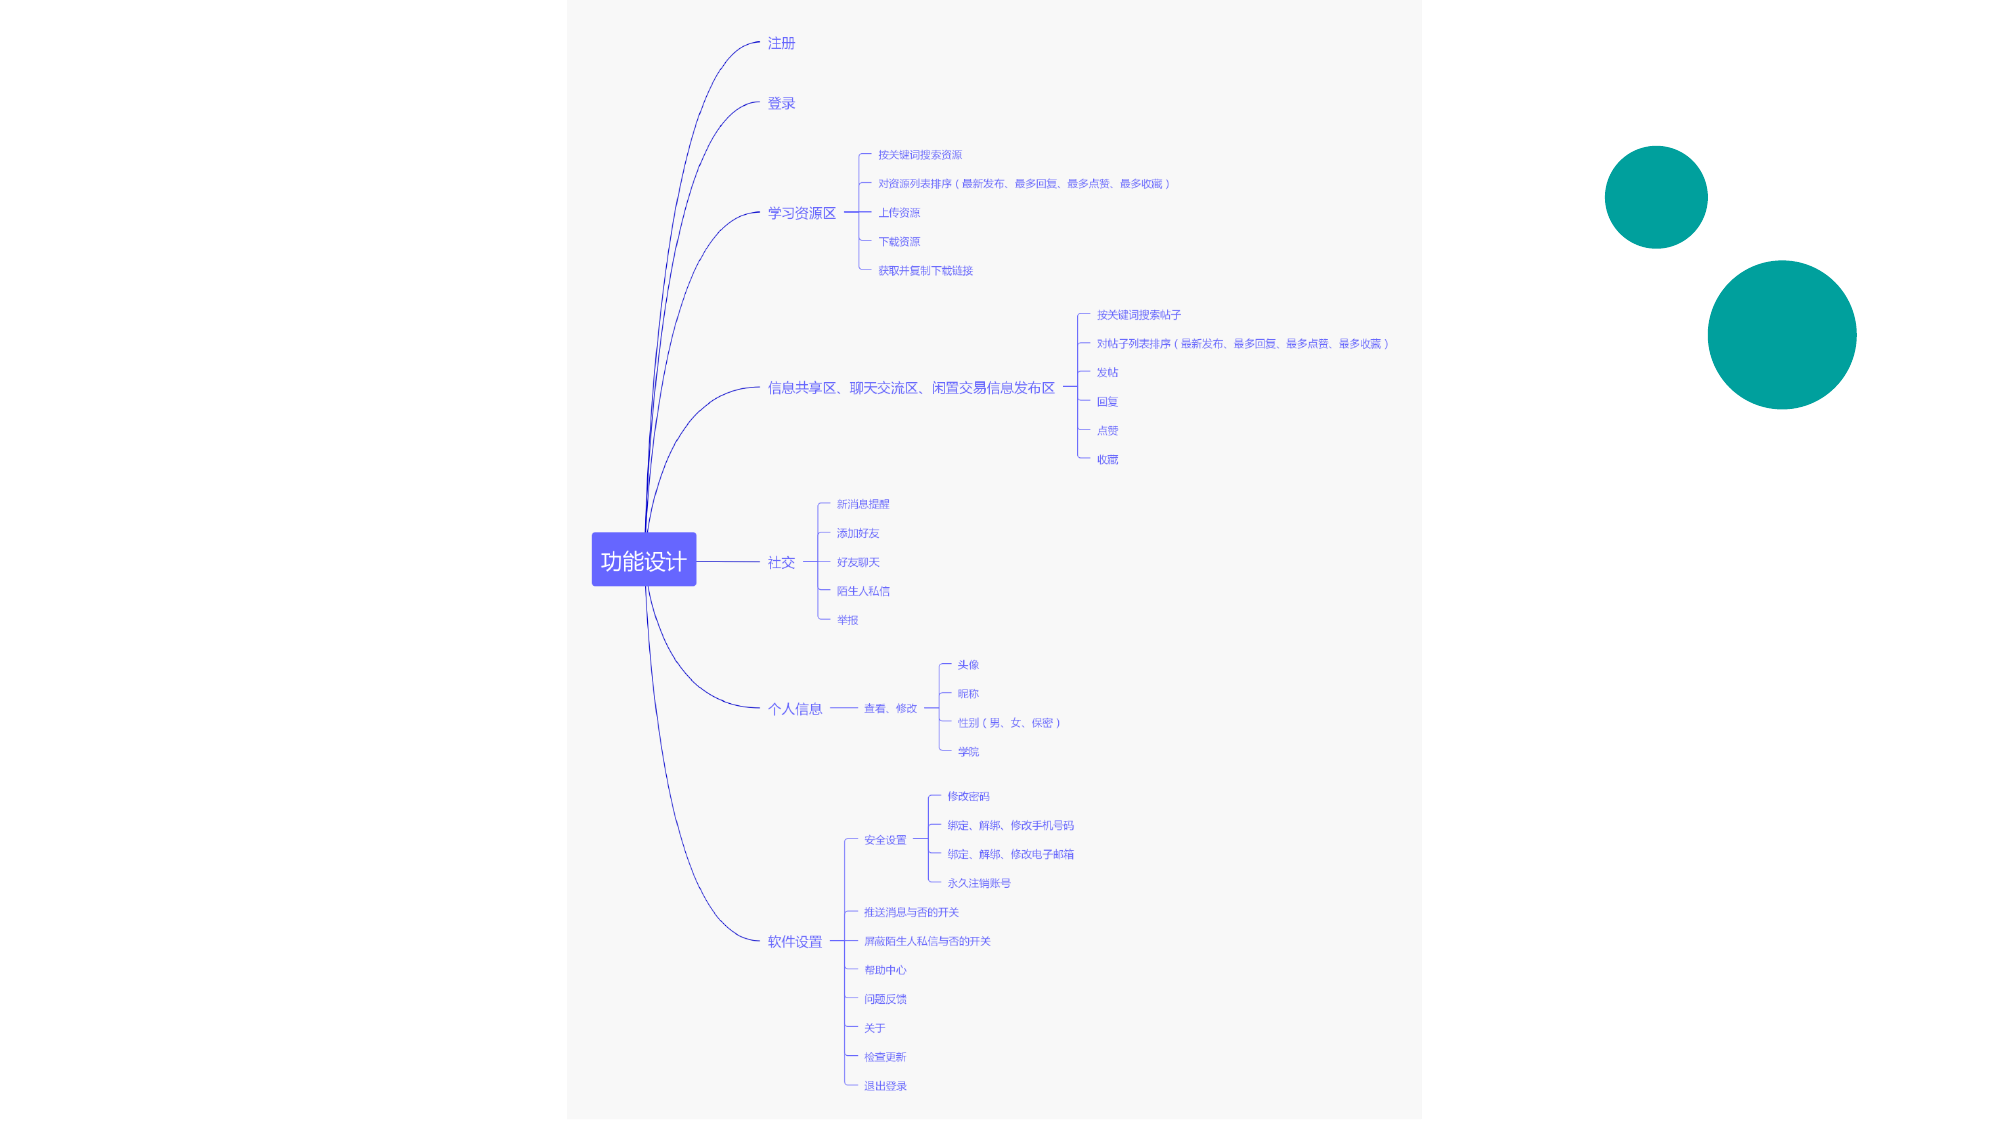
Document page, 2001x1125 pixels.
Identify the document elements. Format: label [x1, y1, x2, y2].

text_box [1706, 259, 1858, 411]
picture [567, 0, 1426, 1125]
text_box [1603, 144, 1709, 250]
